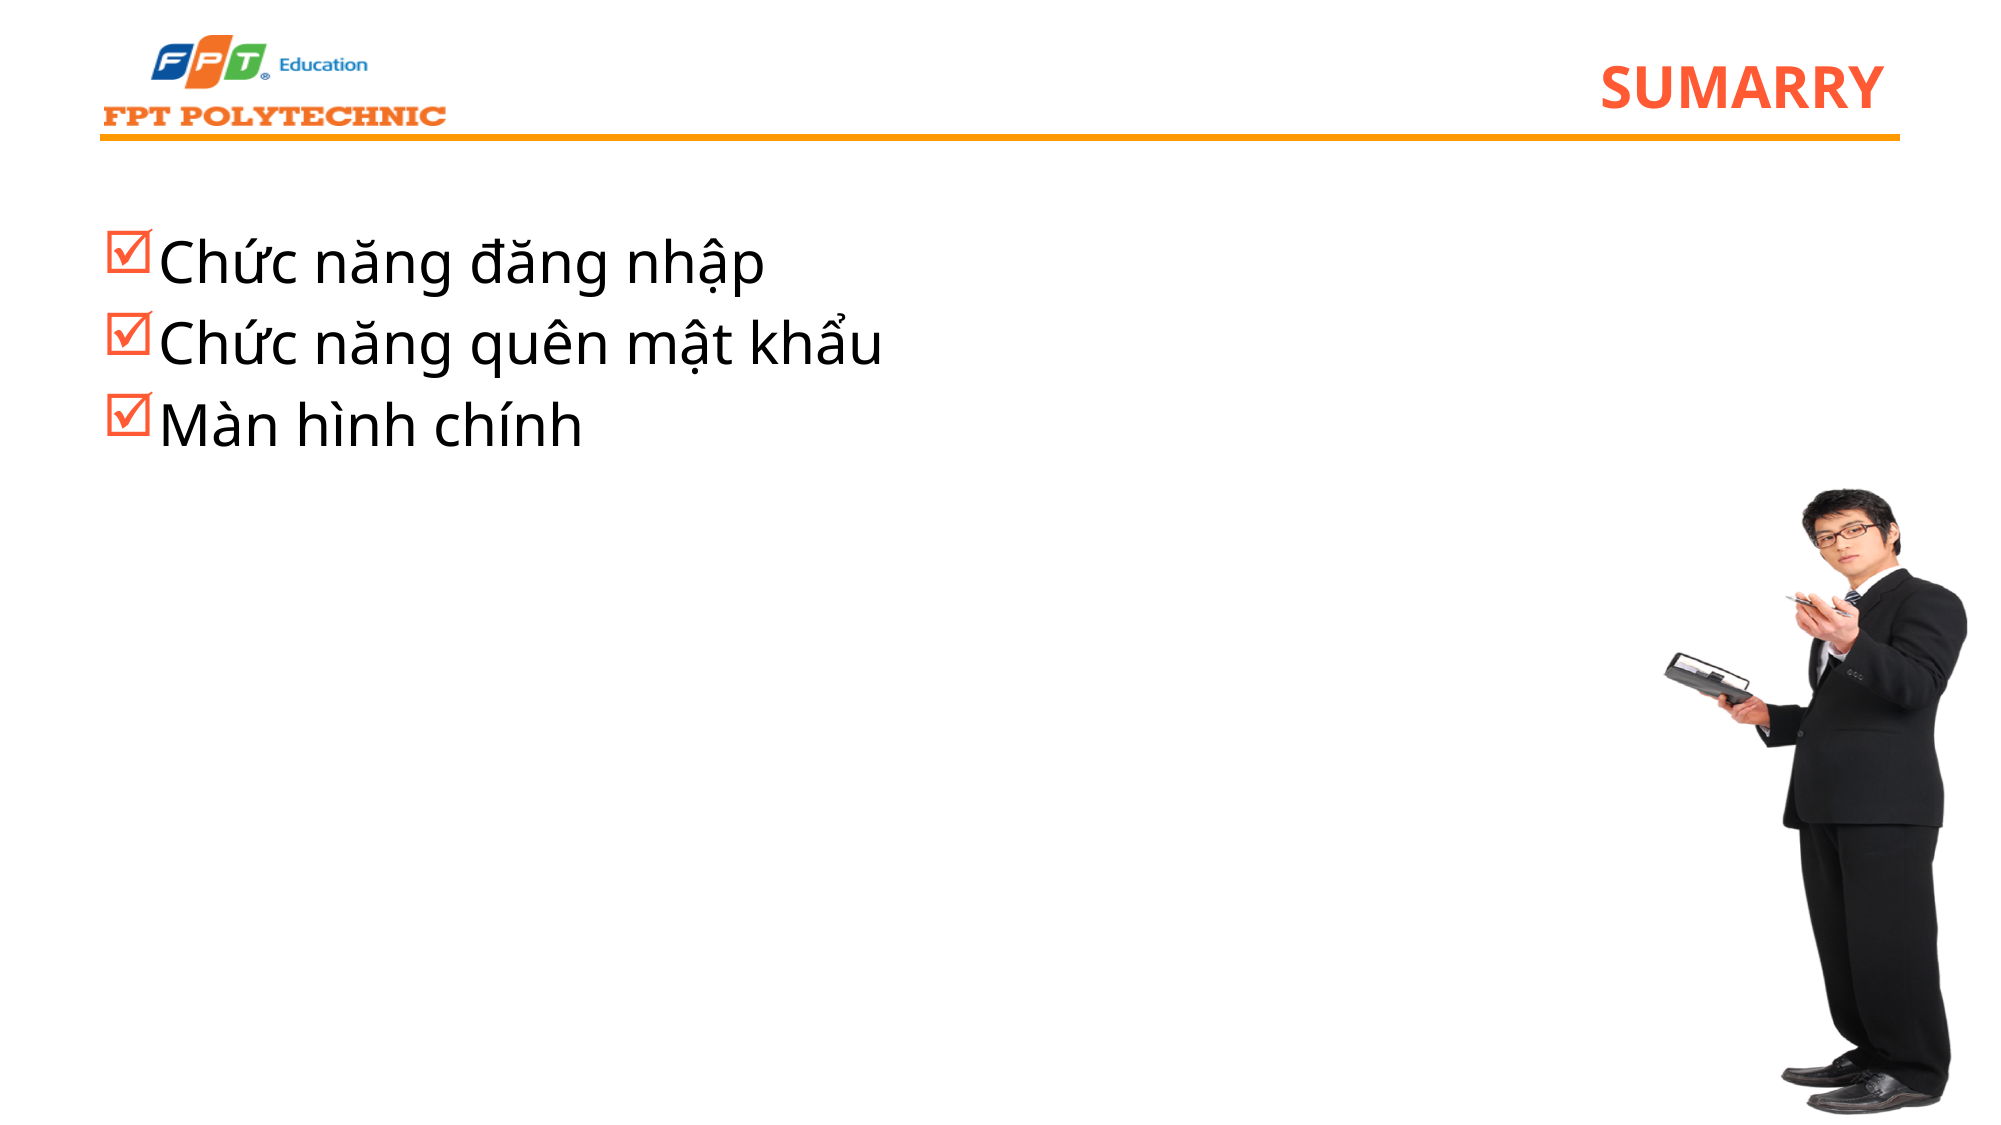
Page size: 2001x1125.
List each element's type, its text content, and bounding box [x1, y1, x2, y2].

text_box Chức năng đăng nhập Chức năng quên mật khẩu Màn hình chính [87, 217, 1888, 1080]
picture [104, 35, 450, 126]
title Sumarry [450, 45, 1900, 125]
picture [1633, 488, 2000, 1125]
